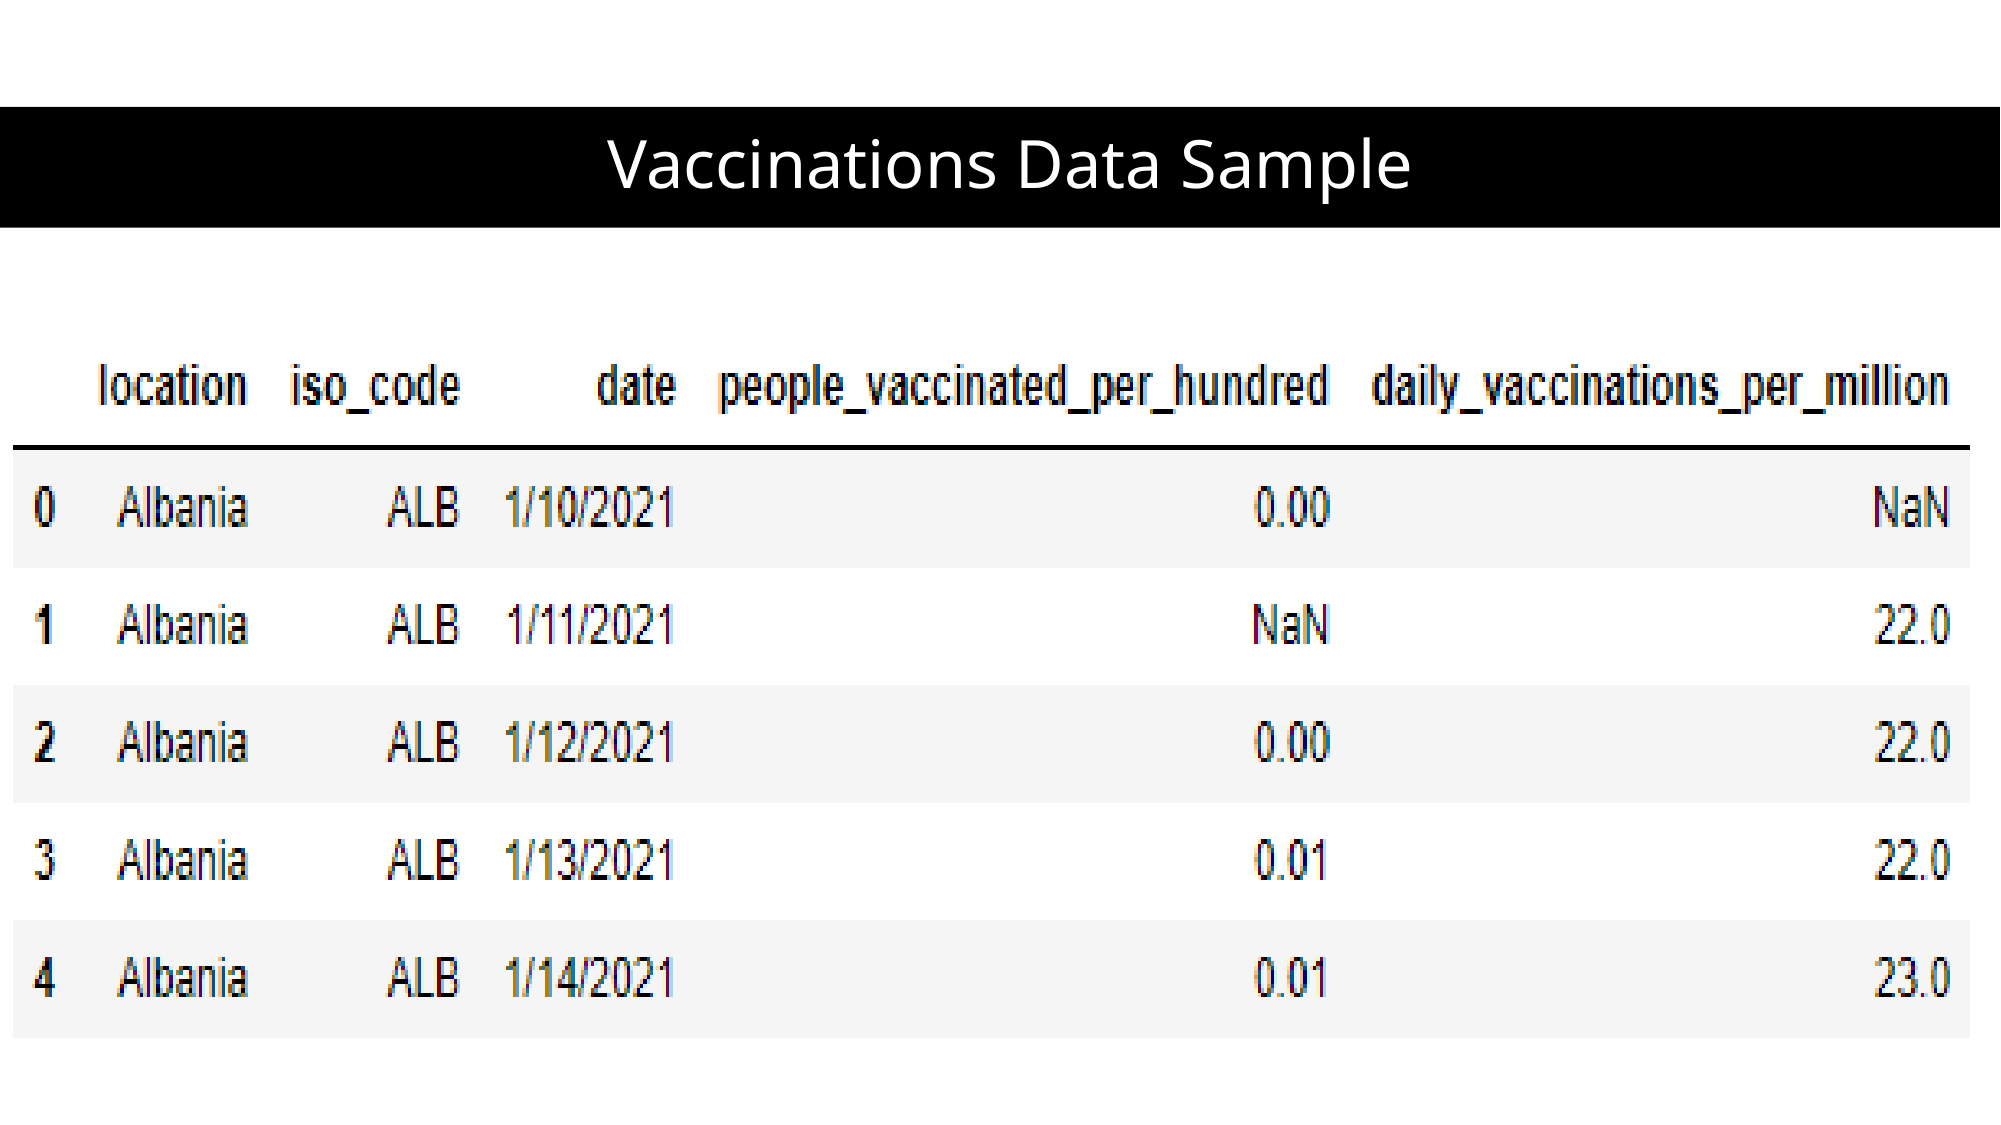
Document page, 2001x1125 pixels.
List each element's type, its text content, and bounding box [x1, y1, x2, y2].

title Vaccinations Data Sample [91, 105, 1931, 228]
text_box [0, 106, 2000, 229]
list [0, 292, 2000, 1111]
